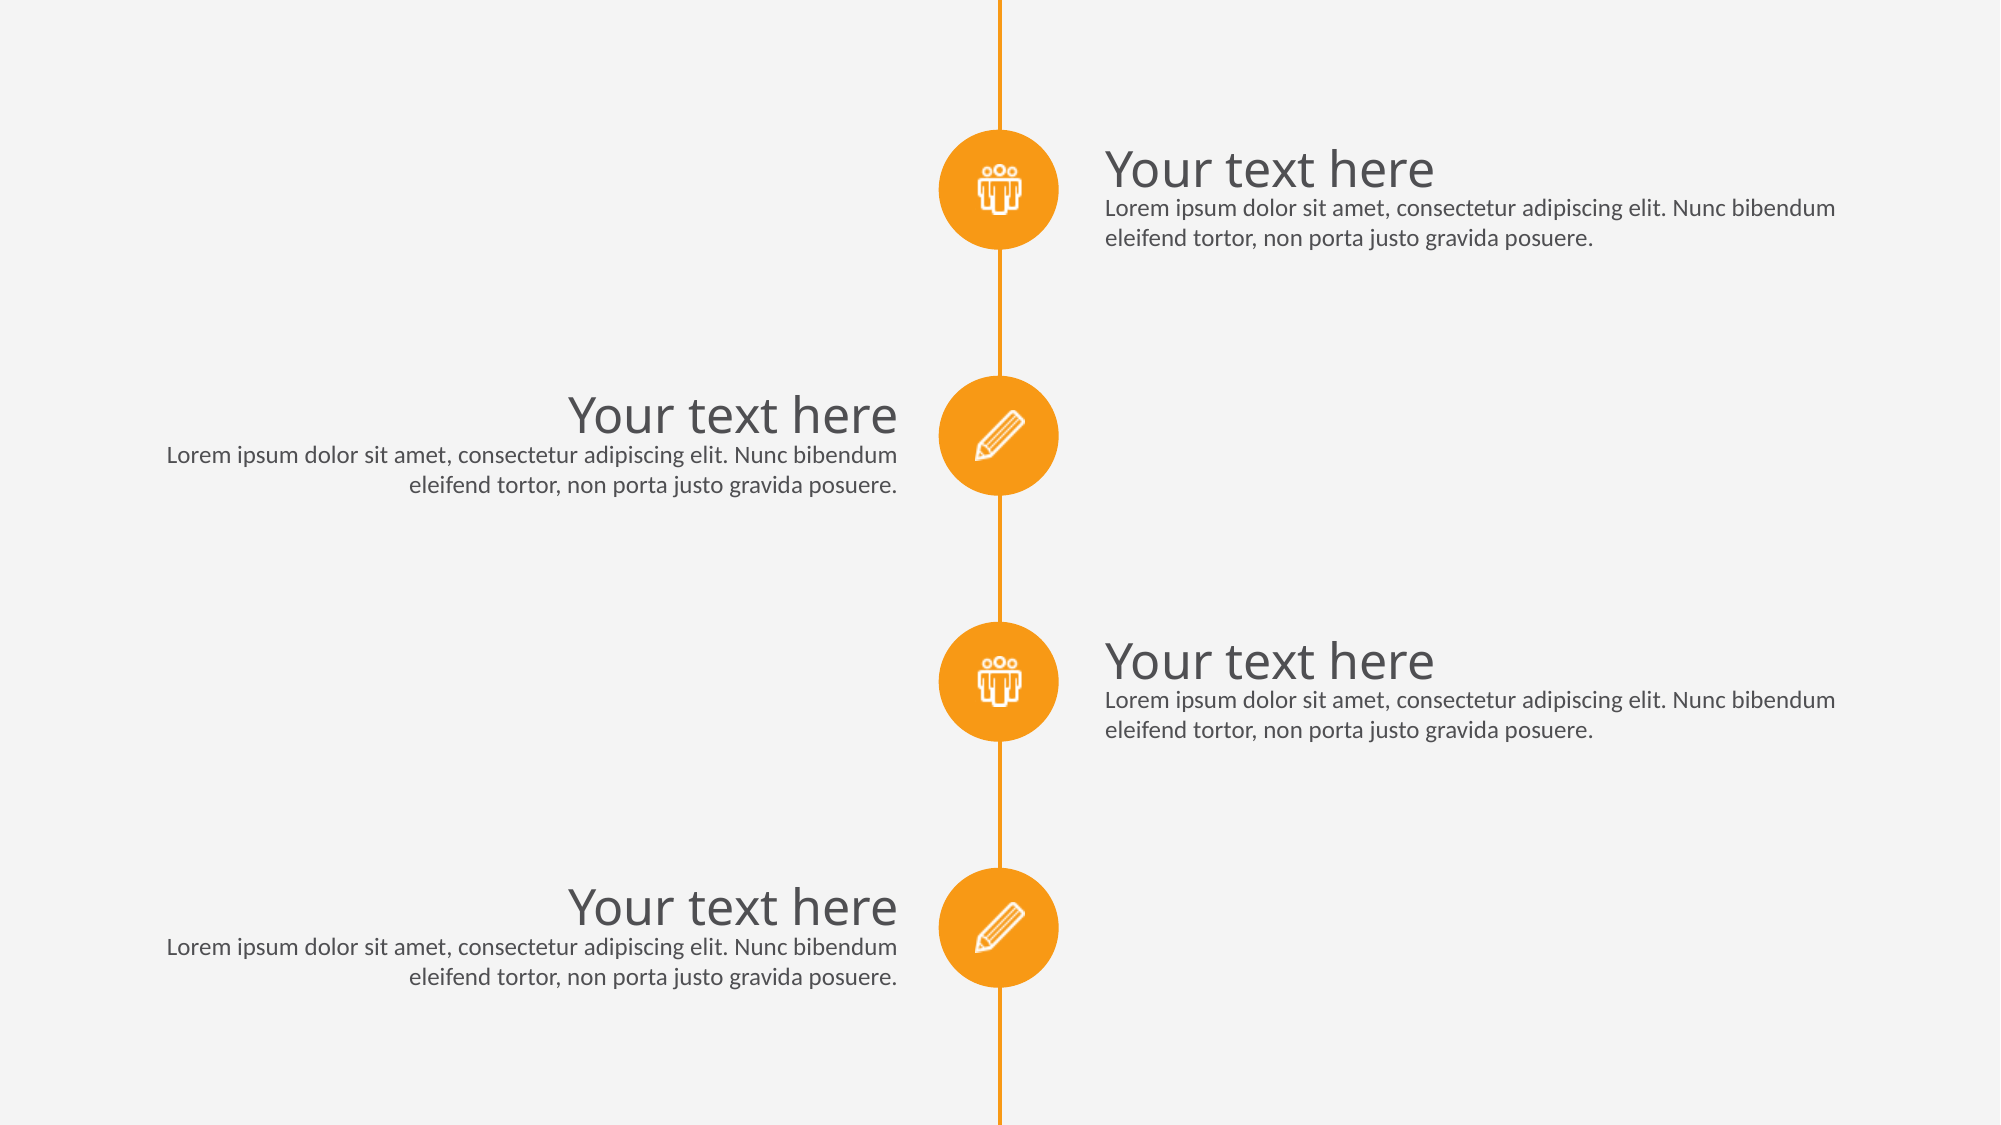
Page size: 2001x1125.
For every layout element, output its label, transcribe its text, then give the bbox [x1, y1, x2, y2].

text_box [1001, 128, 1060, 251]
text_box Your text here [105, 868, 914, 944]
text_box Lorem ipsum dolor sit amet, consectetur adipiscing elit. Nunc bibendum eleifend tortor, non porta justo gravida posuere. [1090, 205, 1899, 260]
text_box Your text here [1090, 129, 1899, 205]
text_box [937, 374, 999, 497]
picture [974, 656, 1025, 707]
text_box [937, 128, 999, 251]
text_box [1001, 866, 1060, 989]
picture [974, 410, 1025, 461]
text_box [1001, 374, 1060, 497]
text_box Your text here [1090, 621, 1899, 697]
text_box Lorem ipsum dolor sit amet, consectetur adipiscing elit. Nunc bibendum eleifend tortor, non porta justo gravida posuere. [1090, 697, 1899, 752]
picture [974, 164, 1025, 215]
text_box Lorem ipsum dolor sit amet, consectetur adipiscing elit. Nunc bibendum eleifend tortor, non porta justo gravida posuere. [105, 452, 914, 506]
text_box [937, 866, 999, 989]
text_box Lorem ipsum dolor sit amet, consectetur adipiscing elit. Nunc bibendum eleifend tortor, non porta justo gravida posuere. [105, 944, 914, 998]
text_box [1001, 620, 1060, 743]
text_box Your text here [105, 376, 914, 452]
text_box [937, 620, 999, 743]
picture [974, 902, 1025, 953]
